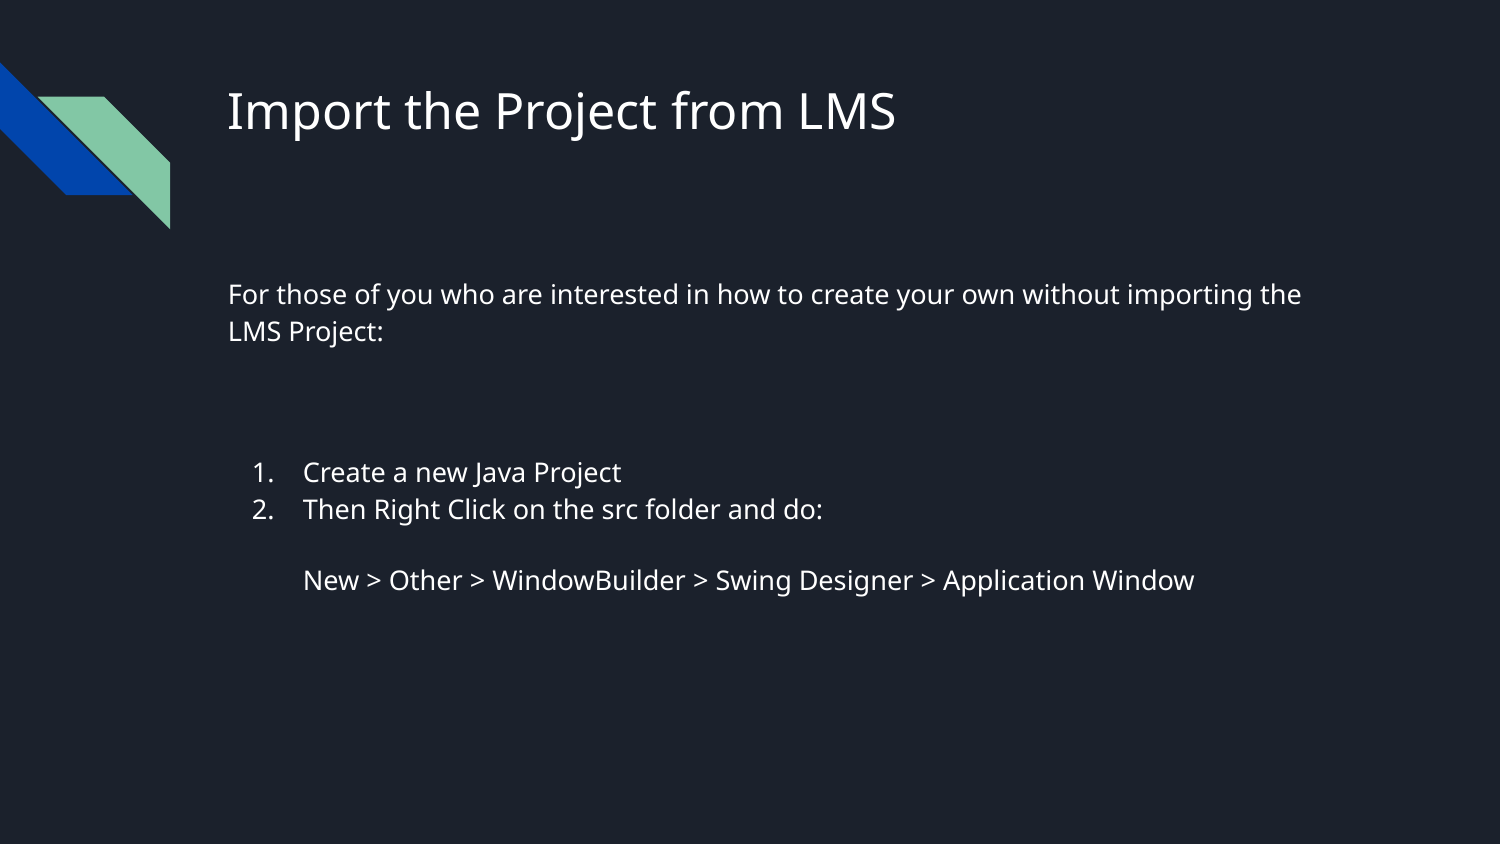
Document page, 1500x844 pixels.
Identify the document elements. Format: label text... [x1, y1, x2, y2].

title Import the Project from LMS [212, 64, 1368, 215]
list For those of you who are interested in how to create your own without importing the LMS Project: Create a new Java Project Then Right Click on the src folder and do: New > Other > WindowBuilder > Swing Designer > Application Window [212, 257, 1368, 735]
